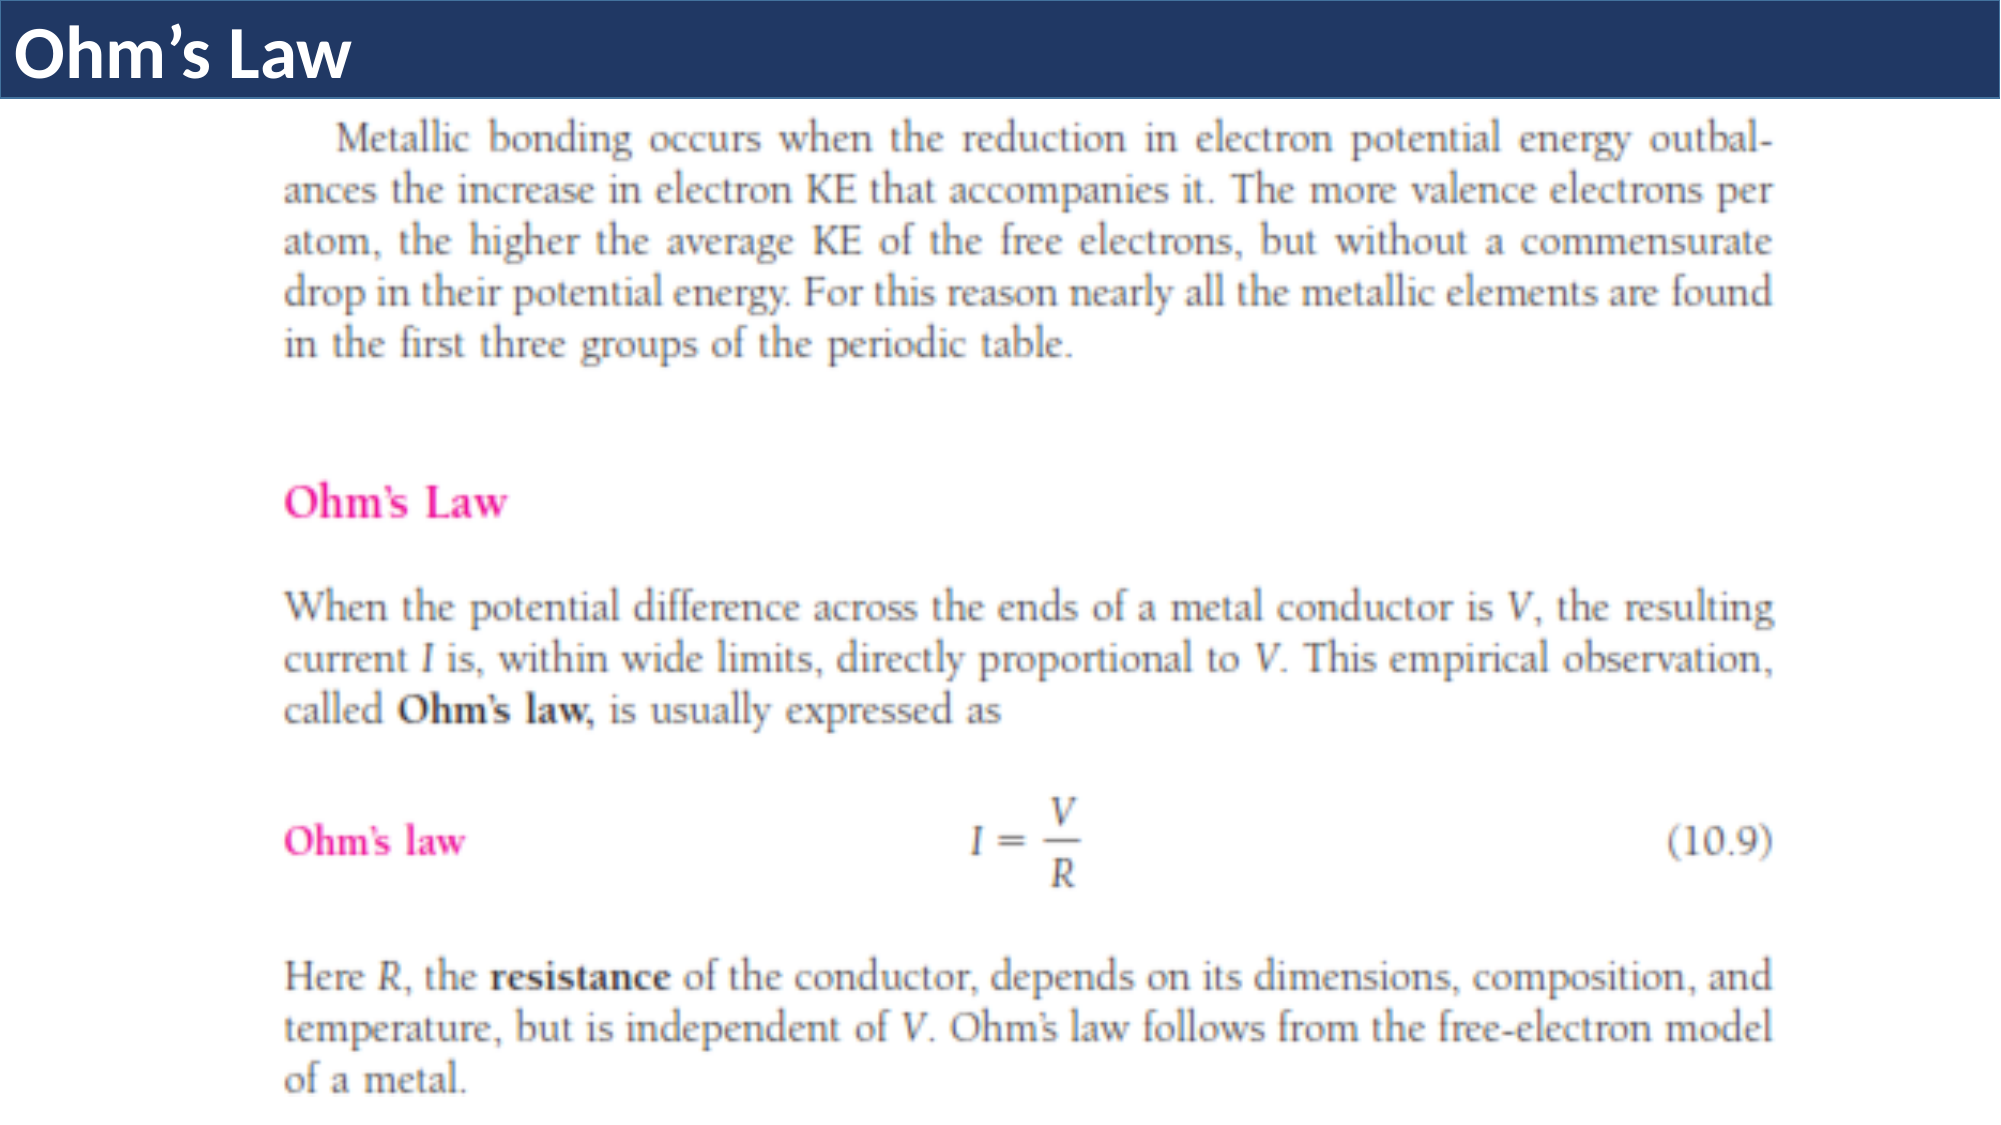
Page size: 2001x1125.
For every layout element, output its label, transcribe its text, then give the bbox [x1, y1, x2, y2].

picture [222, 98, 1792, 1097]
text_box Ohm’s Law [0, 0, 2000, 99]
